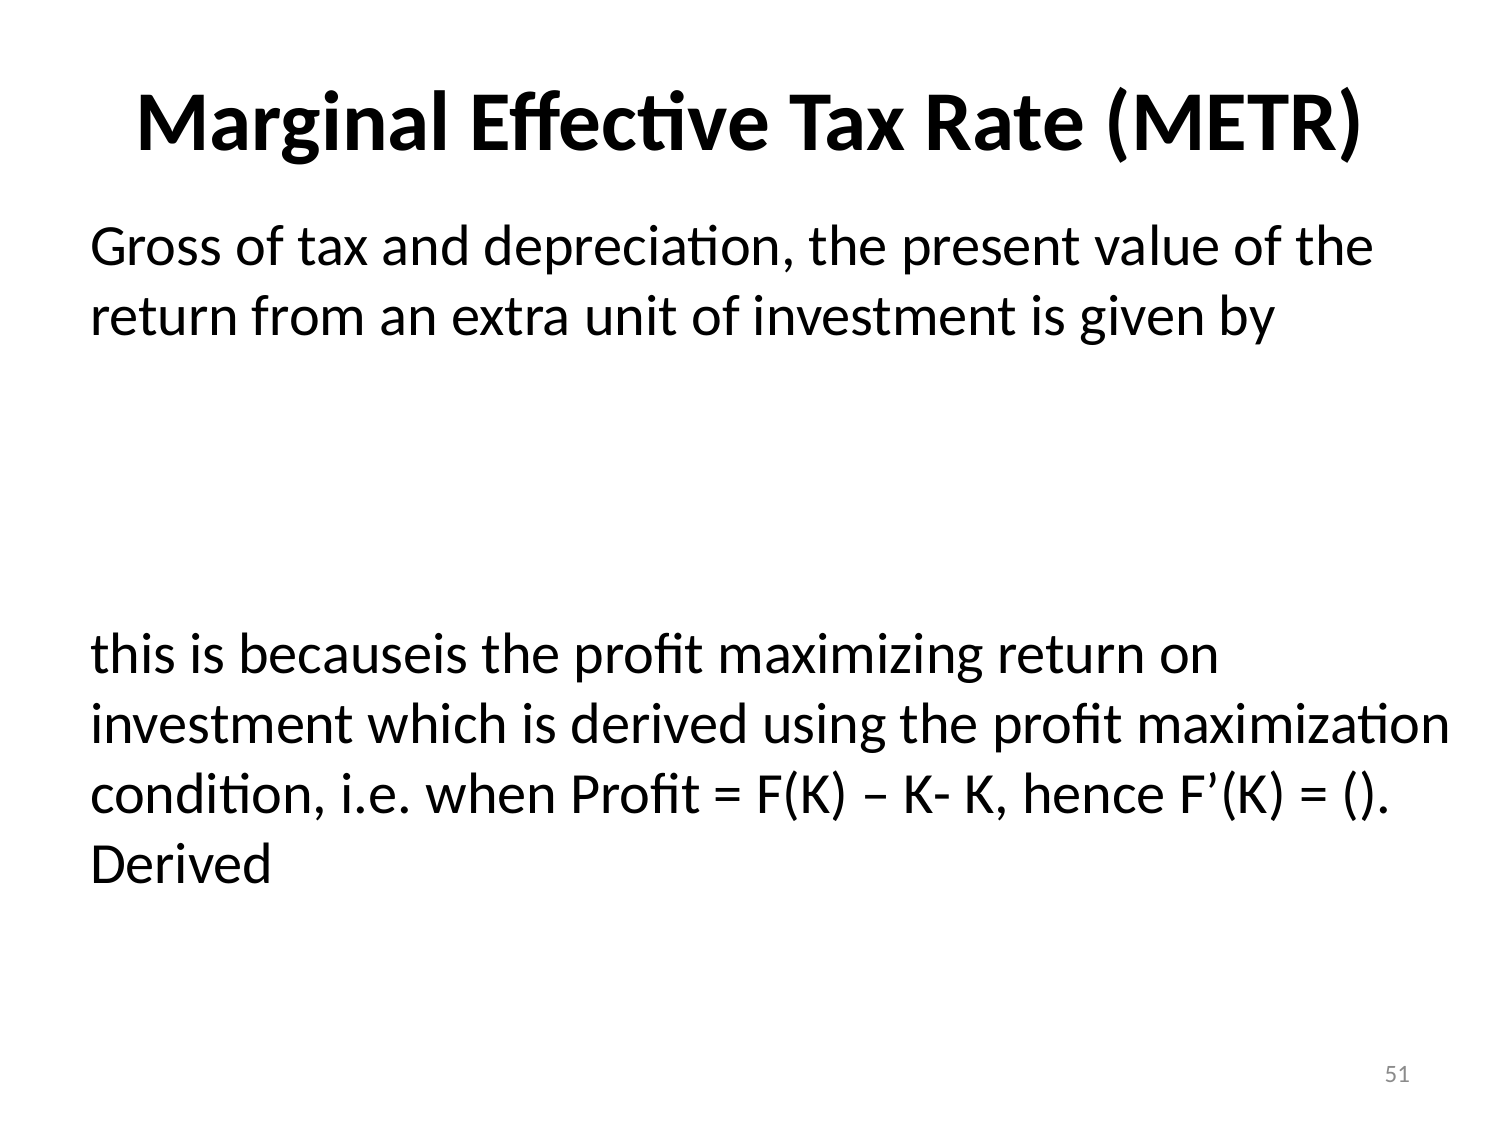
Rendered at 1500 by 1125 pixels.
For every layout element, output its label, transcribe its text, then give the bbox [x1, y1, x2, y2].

slide_number 51 [1074, 1042, 1425, 1103]
title Marginal Effective Tax Rate (METR) [75, 45, 1425, 188]
